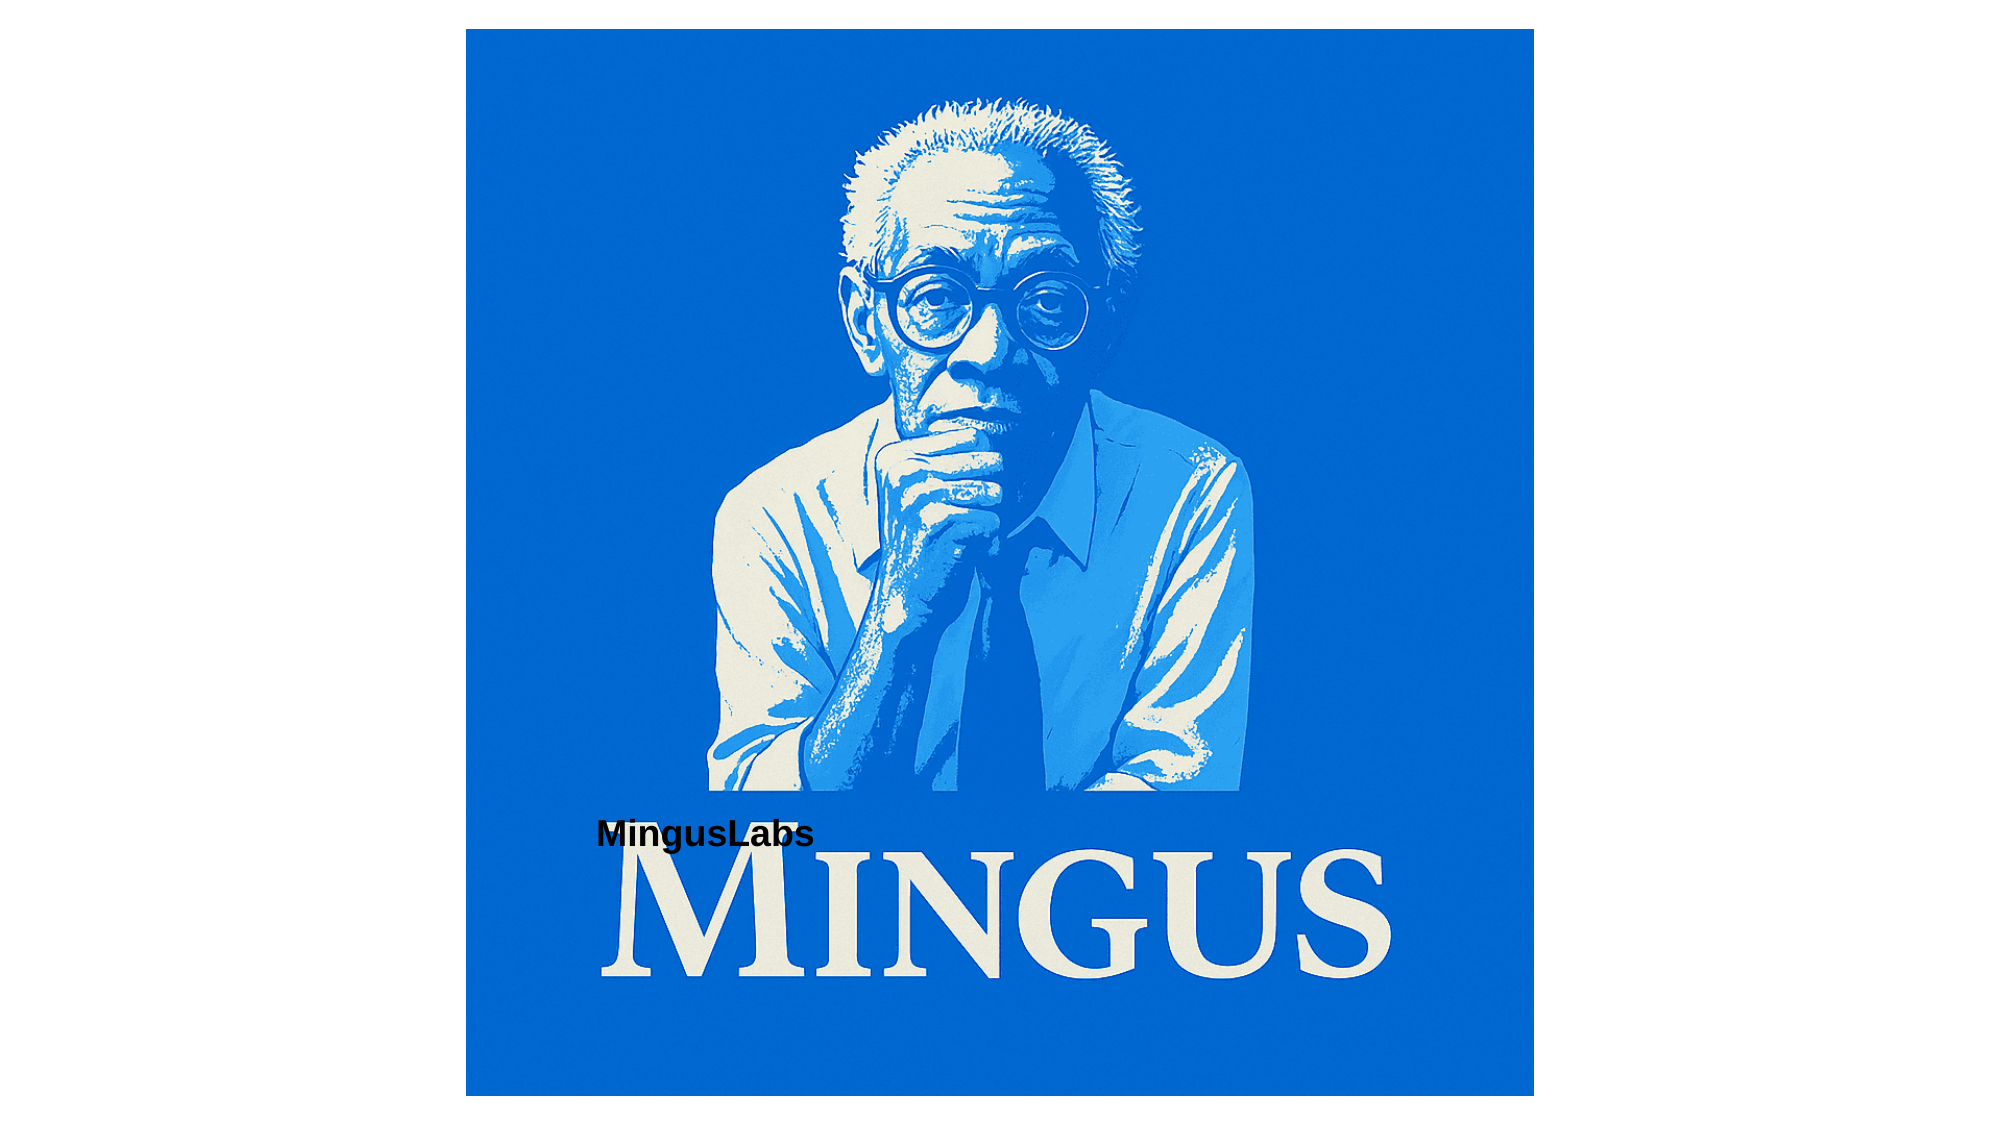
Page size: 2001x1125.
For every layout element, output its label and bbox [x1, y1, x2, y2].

picture [466, 28, 1534, 1097]
